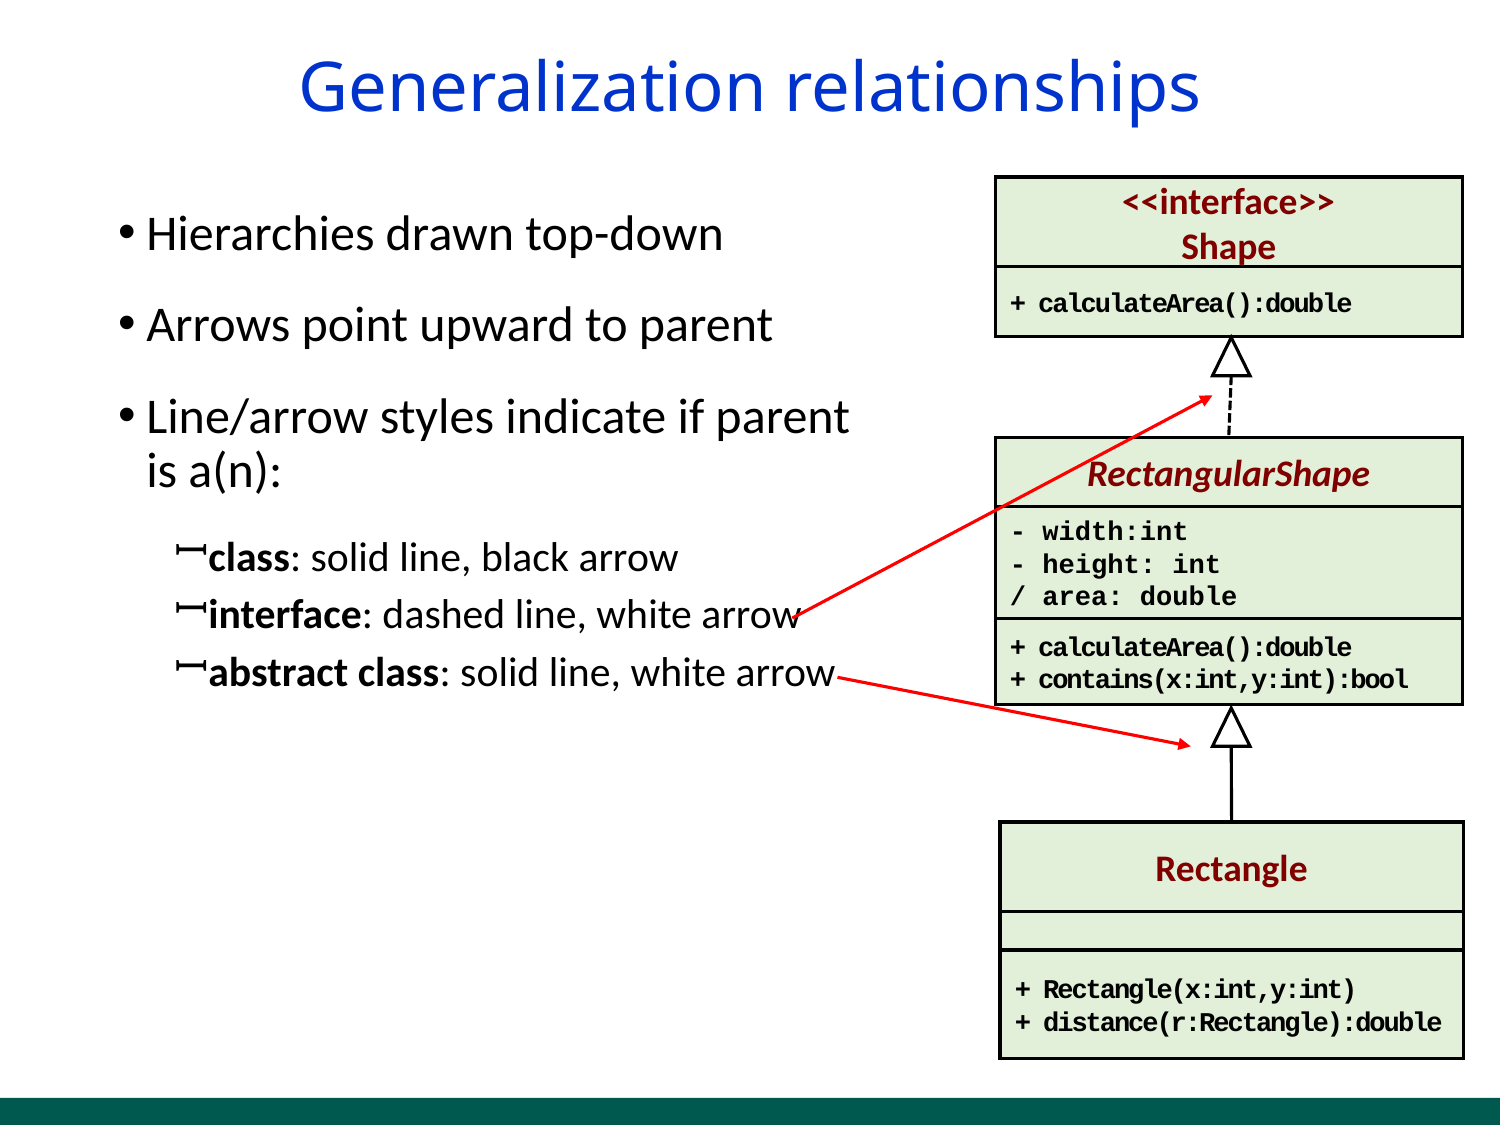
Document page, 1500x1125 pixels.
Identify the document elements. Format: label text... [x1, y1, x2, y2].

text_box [995, 177, 1463, 337]
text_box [995, 437, 1463, 705]
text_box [792, 395, 1213, 619]
list Hierarchies drawn top-down Arrows point upward to parent Line/arrow styles indicate if parent is a(n): class: solid line, black arrow interface: dashed line, white arrow abstract class: solid line, white arrow [103, 199, 900, 1014]
text_box [1210, 337, 1252, 377]
title Generalization relationships [103, 18, 1397, 160]
text_box [1210, 705, 1252, 748]
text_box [999, 822, 1464, 1059]
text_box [1228, 375, 1232, 438]
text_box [837, 677, 1191, 747]
